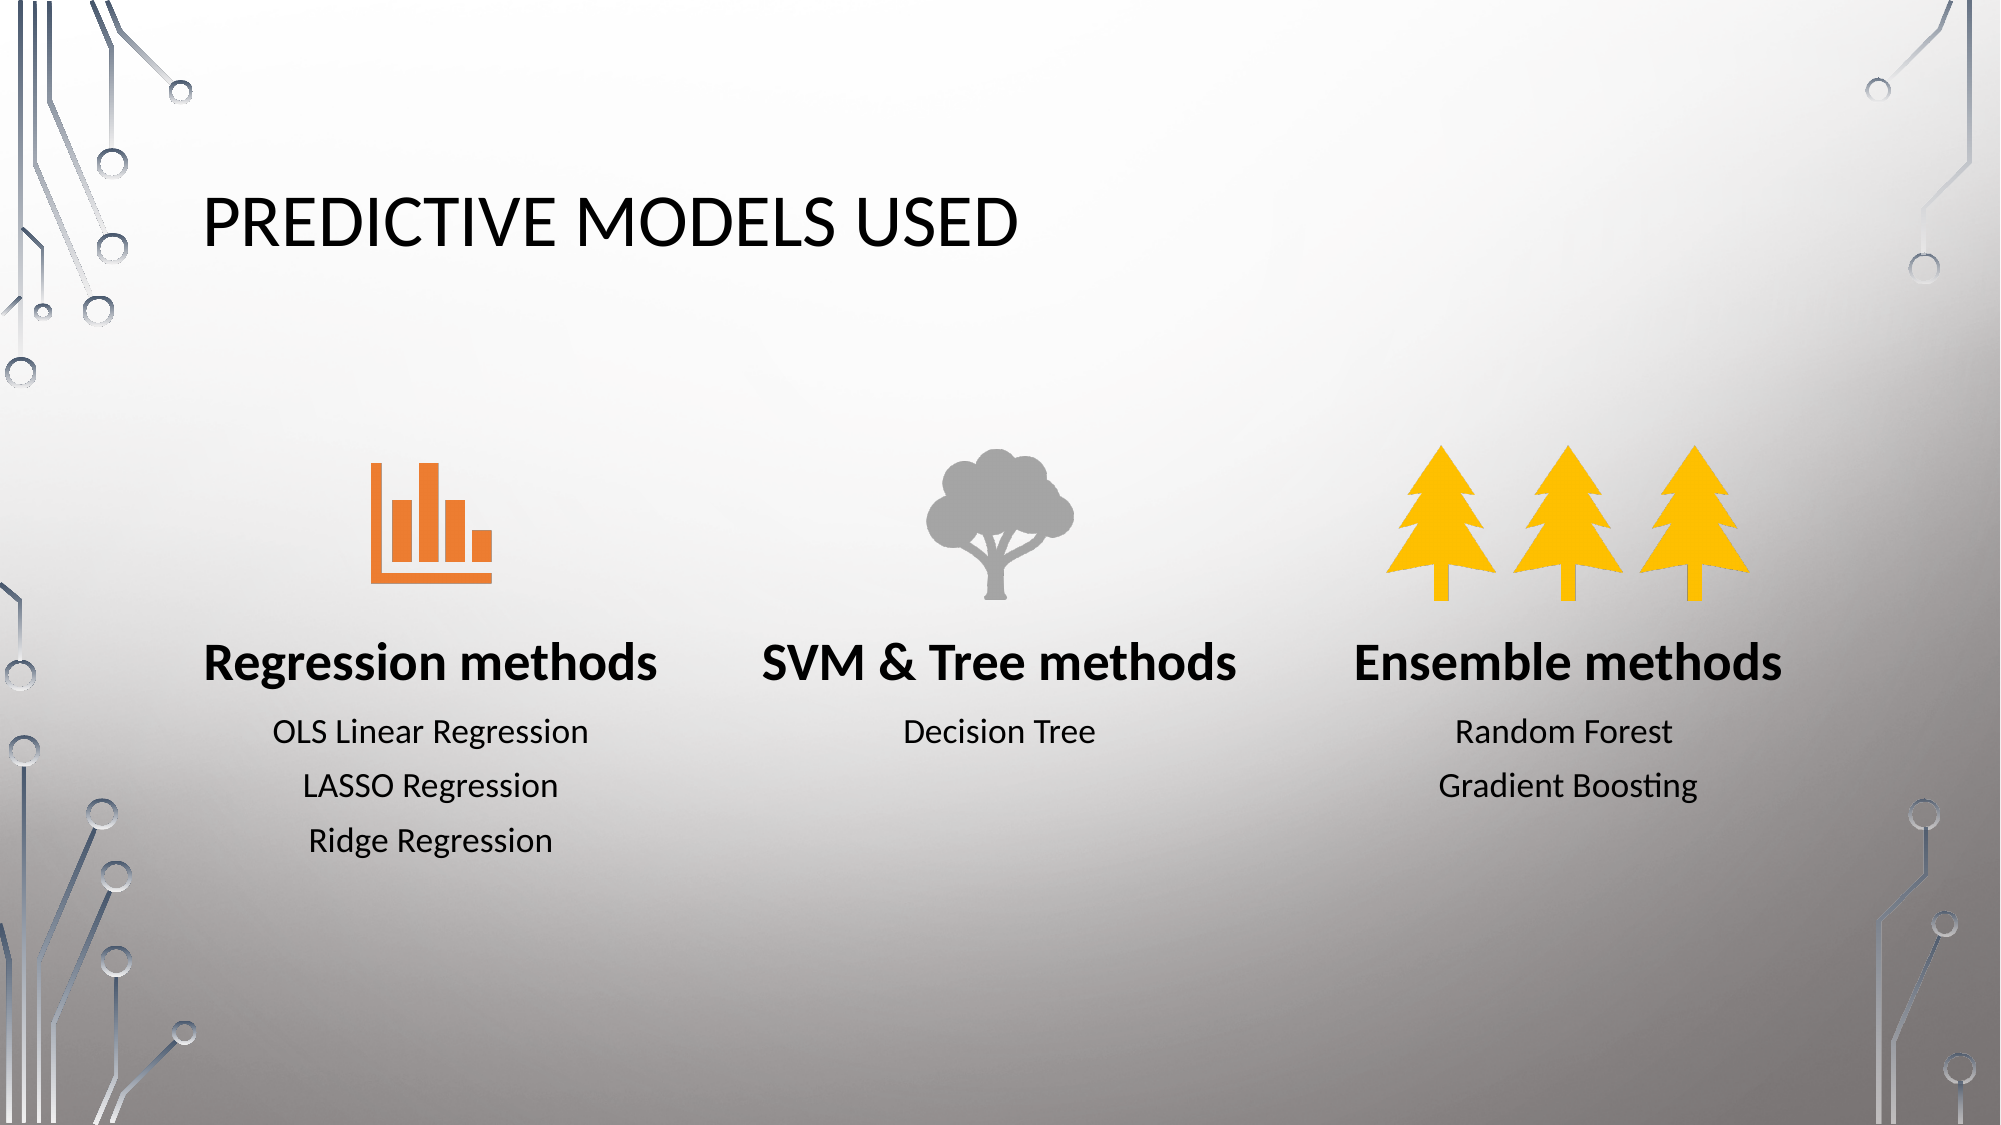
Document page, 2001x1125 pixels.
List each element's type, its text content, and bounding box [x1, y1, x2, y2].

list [186, 396, 1813, 913]
title Predictive models used [187, 101, 1813, 344]
